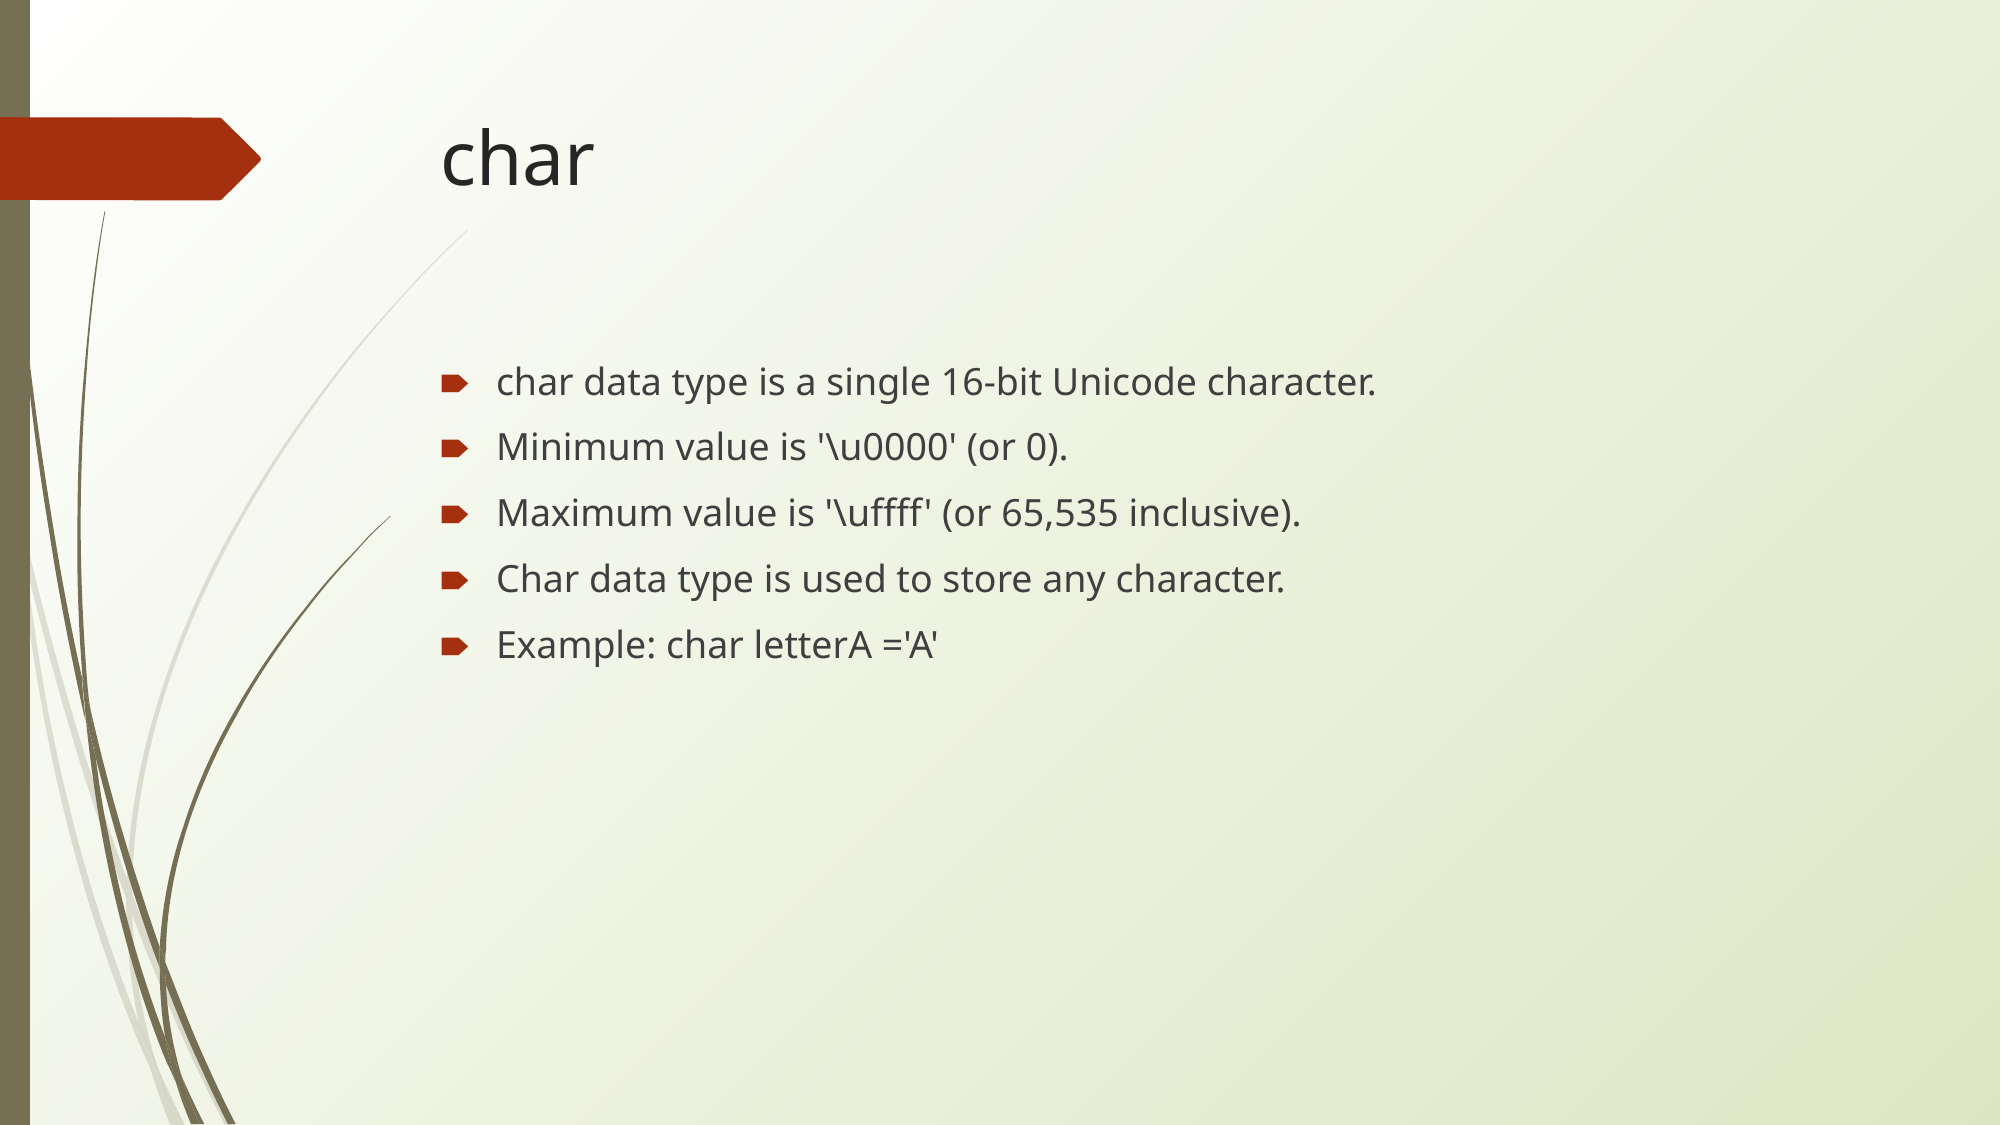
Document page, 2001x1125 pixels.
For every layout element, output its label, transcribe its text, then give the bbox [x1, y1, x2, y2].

list char data type is a single 16-bit Unicode character. Minimum value is '\u0000' (or 0). Maximum value is '\uffff' (or 65,535 inclusive). Char data type is used to store any character. Example: char letterA ='A' [424, 350, 1888, 970]
title char [425, 102, 1888, 313]
